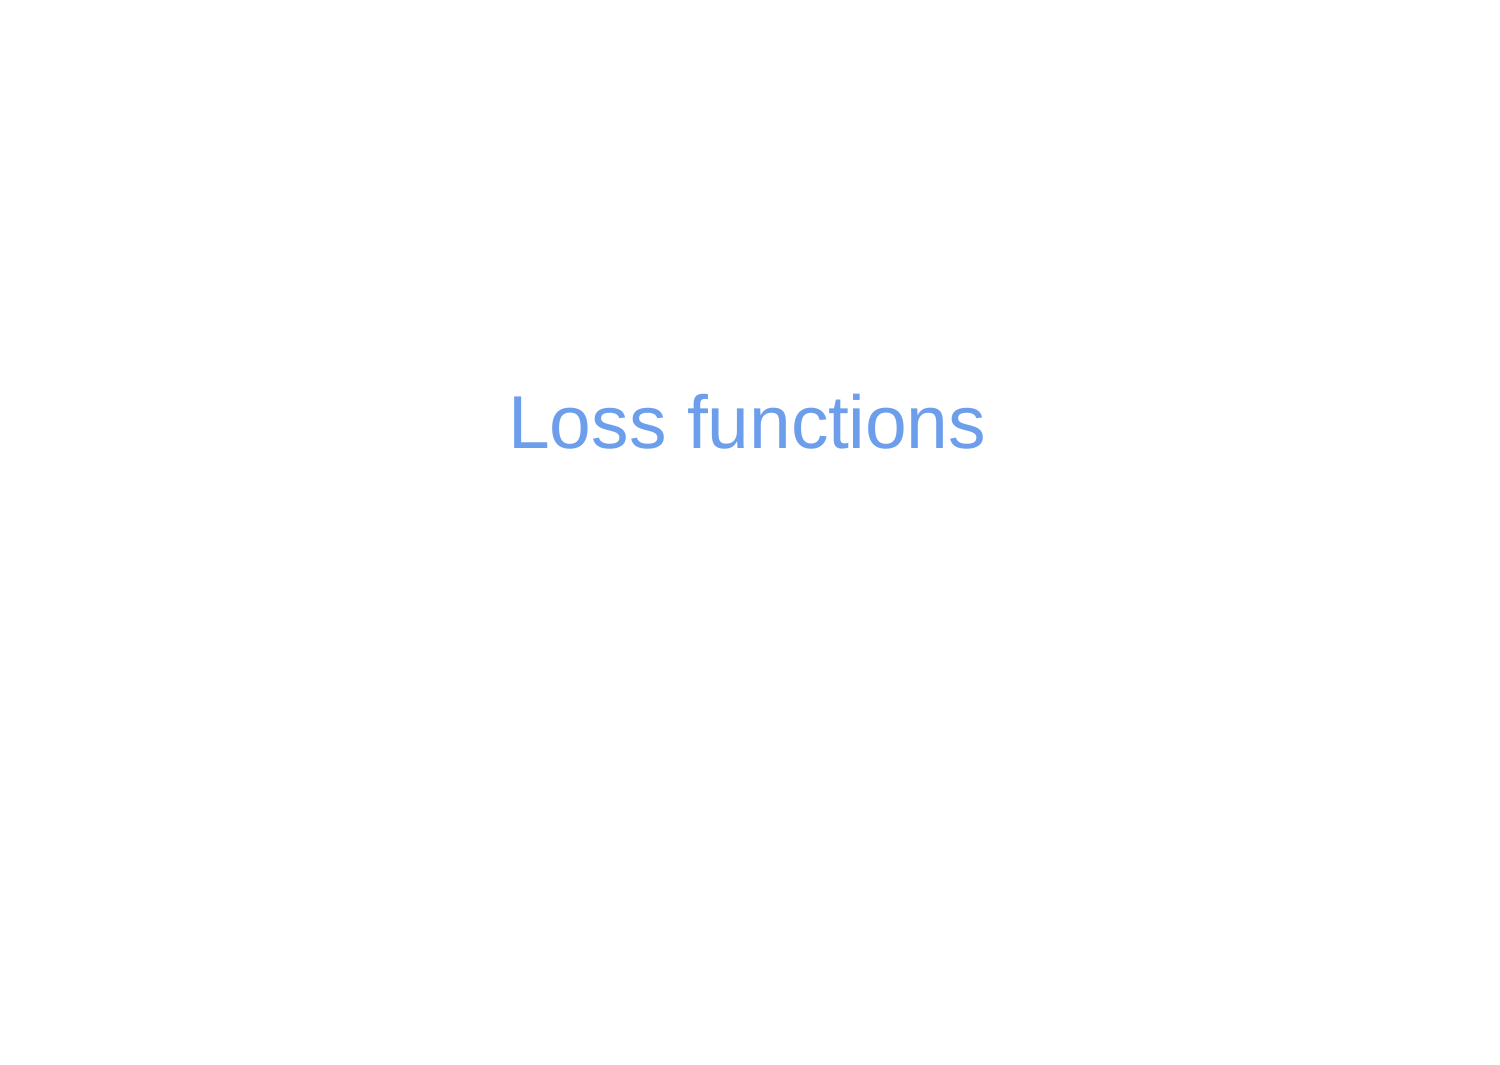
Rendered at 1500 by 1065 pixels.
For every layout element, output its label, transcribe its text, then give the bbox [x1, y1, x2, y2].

title Loss functions [506, 371, 994, 552]
